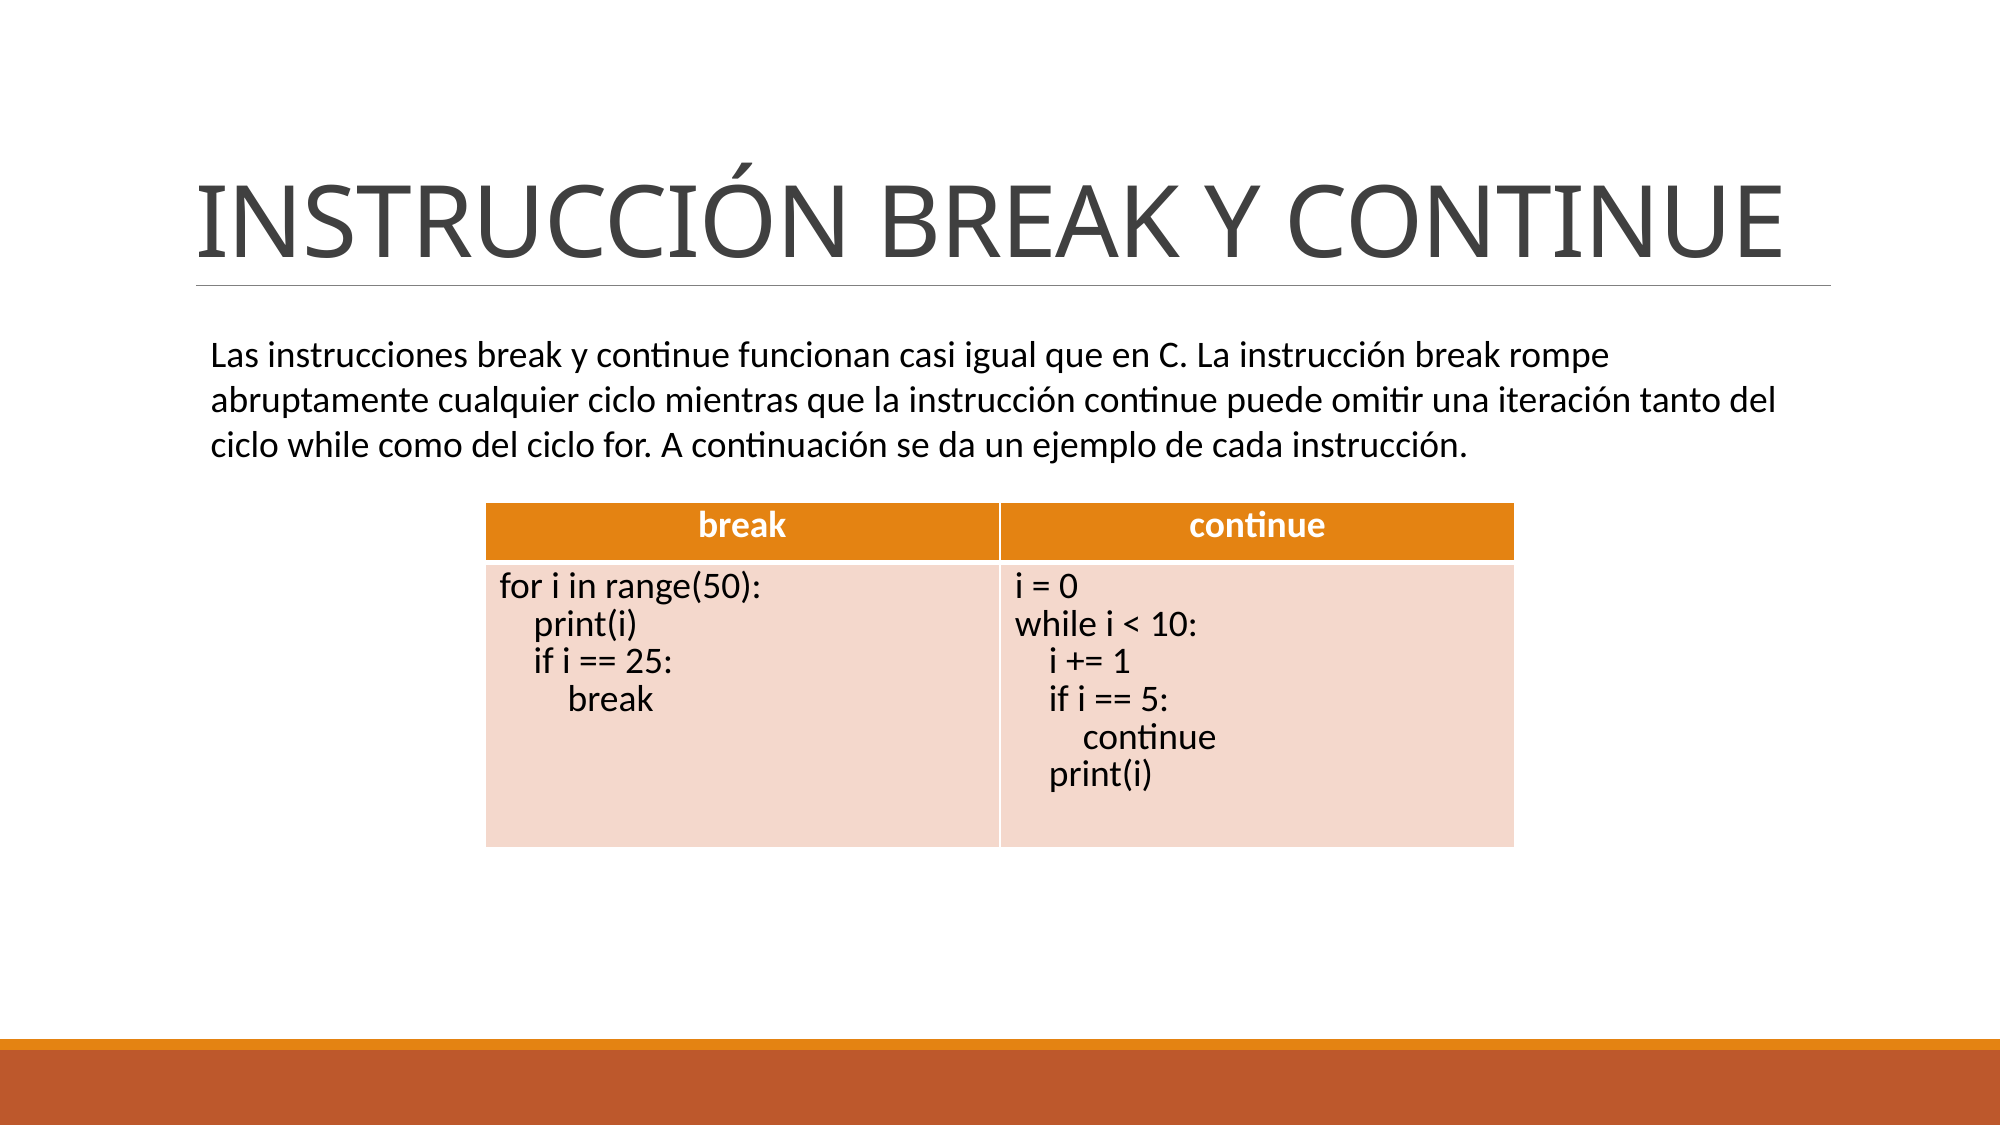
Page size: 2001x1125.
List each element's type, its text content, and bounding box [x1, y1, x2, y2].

table_header break [486, 503, 999, 560]
table_cell for i in range(50): print(i) if i == 25: break [486, 565, 999, 847]
text_box Las instrucciones break y continue funcionan casi igual que en C. La instrucción break rompe abruptamente cualquier ciclo mientras que la instrucción continue puede omitir una iteración tanto del ciclo while como del ciclo for. A continuación se da un ejemplo de cada instrucción. [195, 322, 1830, 473]
table_cell i = 0 while i < 10: i += 1 if i == 5: continue print(i) [1001, 565, 1514, 847]
table_header continue [1001, 503, 1514, 560]
title INSTRUCCIÓN BREAK Y CONTINUE [180, 47, 1830, 285]
